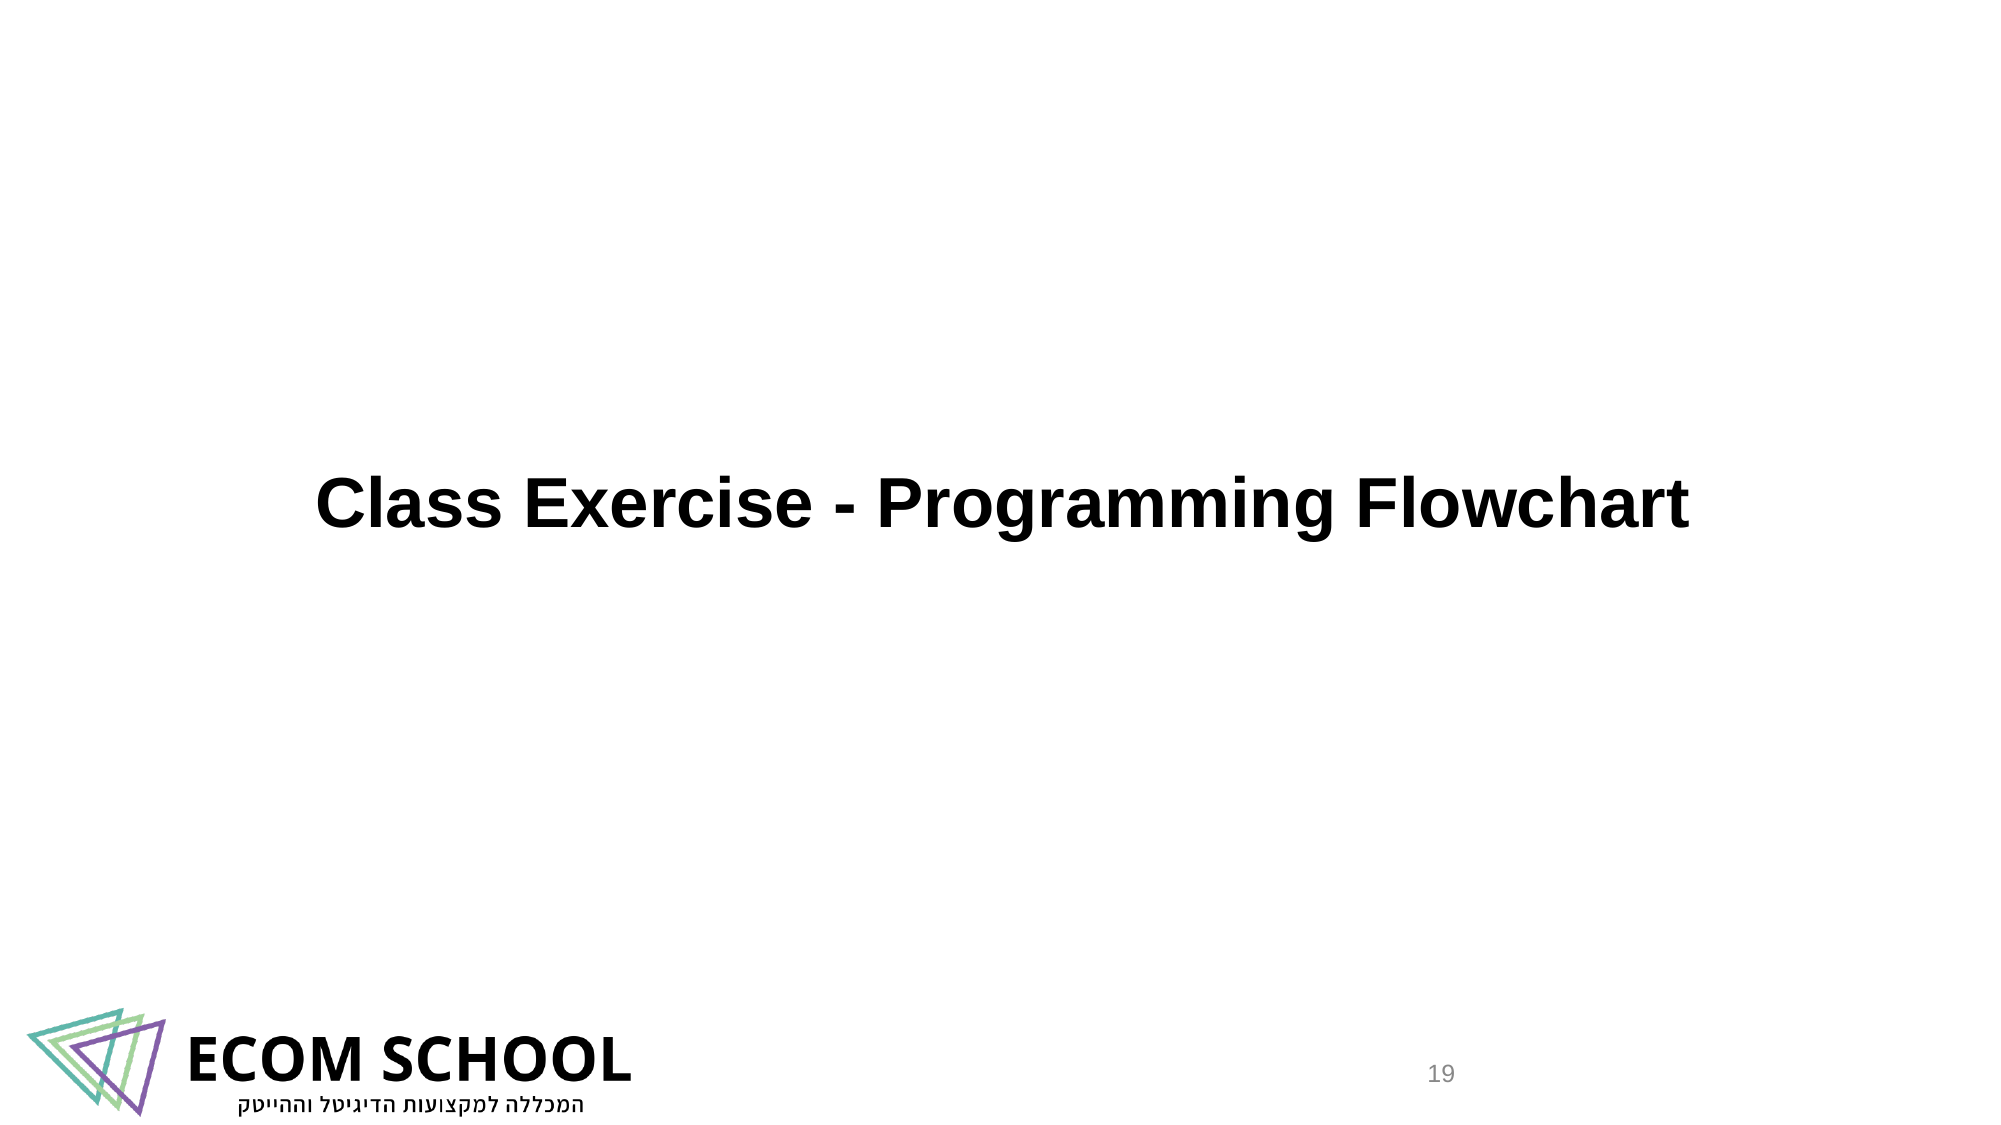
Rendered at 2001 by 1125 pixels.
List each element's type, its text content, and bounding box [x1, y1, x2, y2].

picture [0, 1000, 654, 1125]
slide_number ‹#› [1412, 1042, 1863, 1103]
subtitle Class Exercise - Programming Flowchart [87, 75, 1919, 1075]
